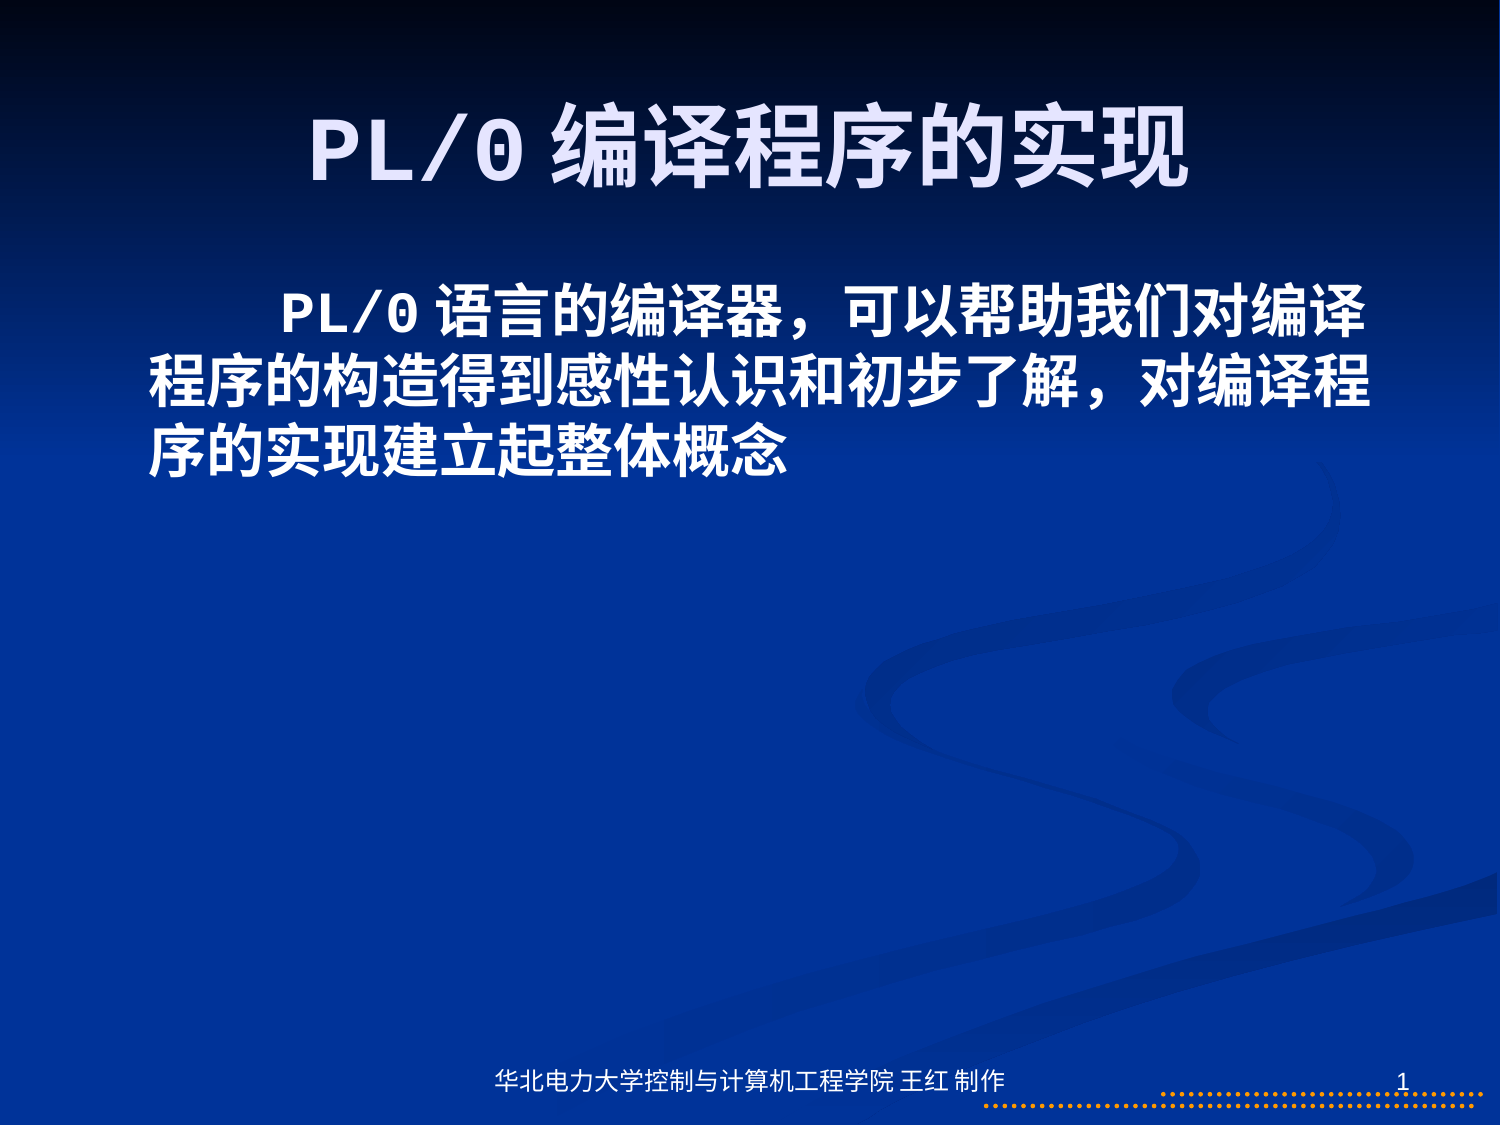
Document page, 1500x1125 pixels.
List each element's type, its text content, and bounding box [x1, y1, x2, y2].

title PL/0编译程序的实现 [74, 49, 1426, 238]
slide_number 1 [1074, 1024, 1426, 1104]
list PL/0语言的编译器，可以帮助我们对编译程序的构造得到感性认识和初步了解，对编译程序的实现建立起整体概念 [76, 266, 1428, 1010]
footer 华北电力大学控制与计算机工程学院 王红 制作 [466, 1024, 1034, 1104]
